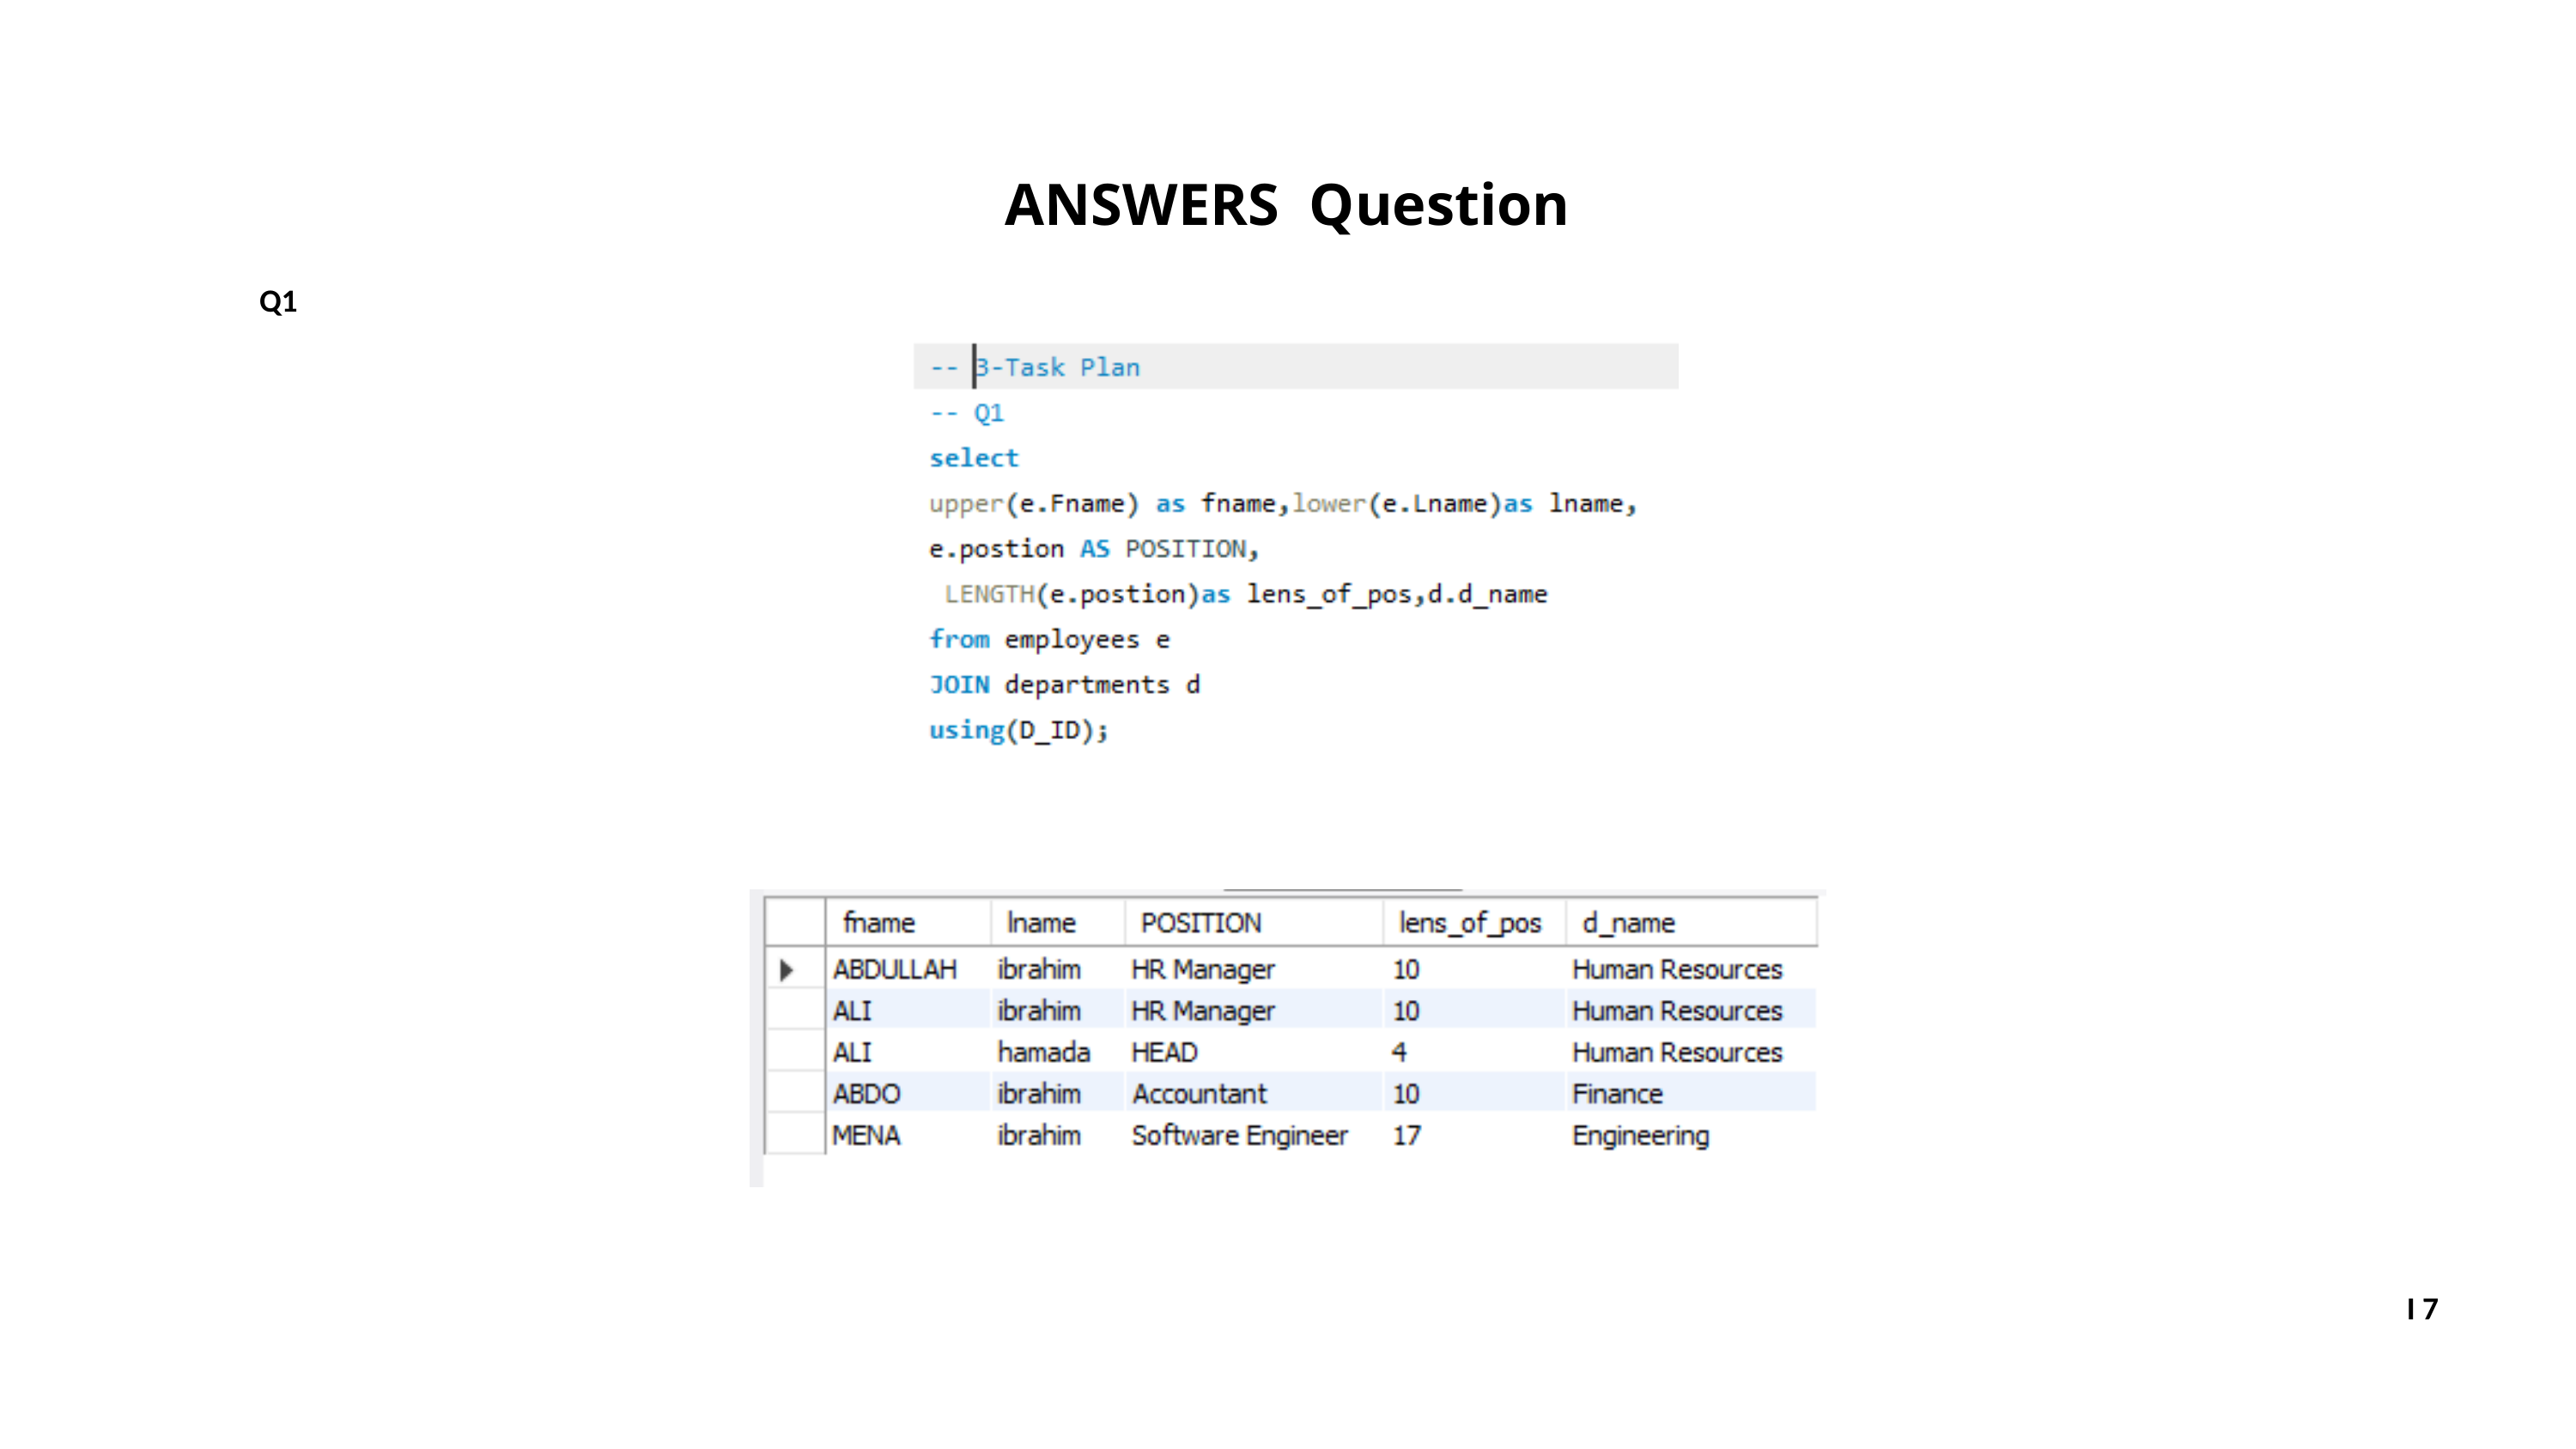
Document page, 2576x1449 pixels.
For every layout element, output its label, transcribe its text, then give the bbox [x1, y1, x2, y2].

text_box I 7 [2394, 1281, 2459, 1333]
picture [897, 339, 1679, 752]
picture [749, 889, 1827, 1187]
text_box ANSWERS Question [797, 0, 1779, 244]
text_box Q1 [246, 273, 494, 325]
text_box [43, 796, 1289, 1316]
